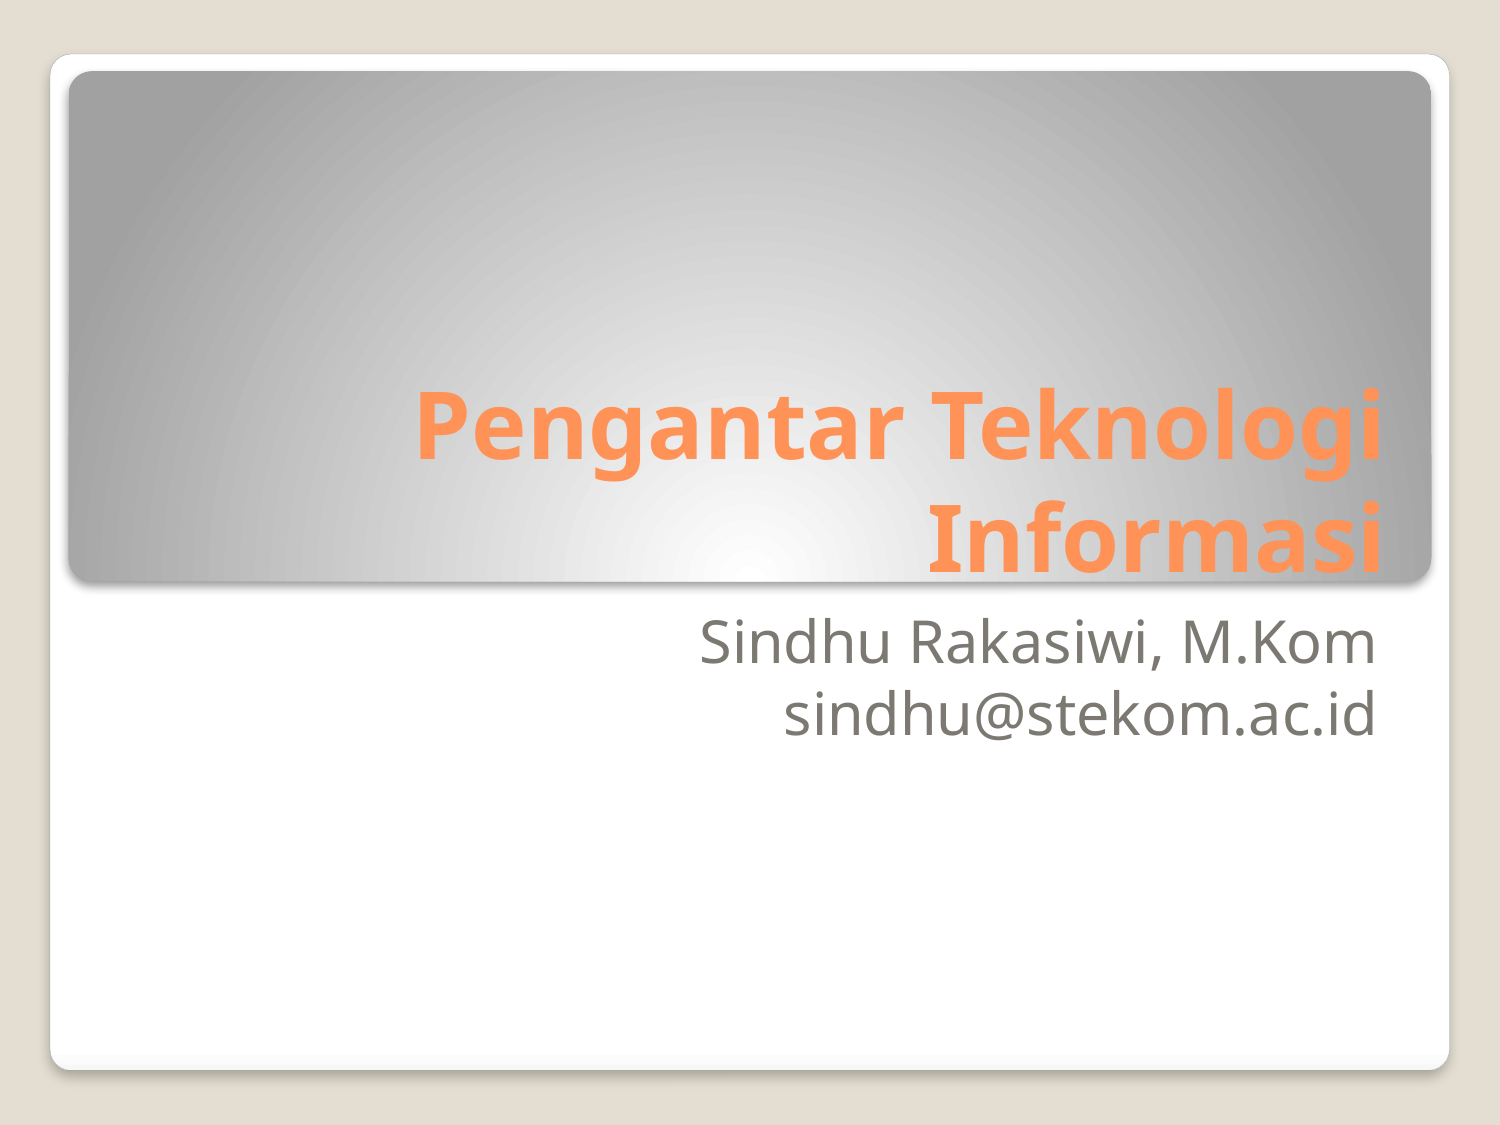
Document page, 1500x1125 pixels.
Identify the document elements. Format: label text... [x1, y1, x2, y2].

subtitle Sindhu Rakasiwi, M.Kom sindhu@stekom.ac.id [118, 604, 1394, 755]
title Pengantar Teknologi Informasi [118, 298, 1394, 599]
